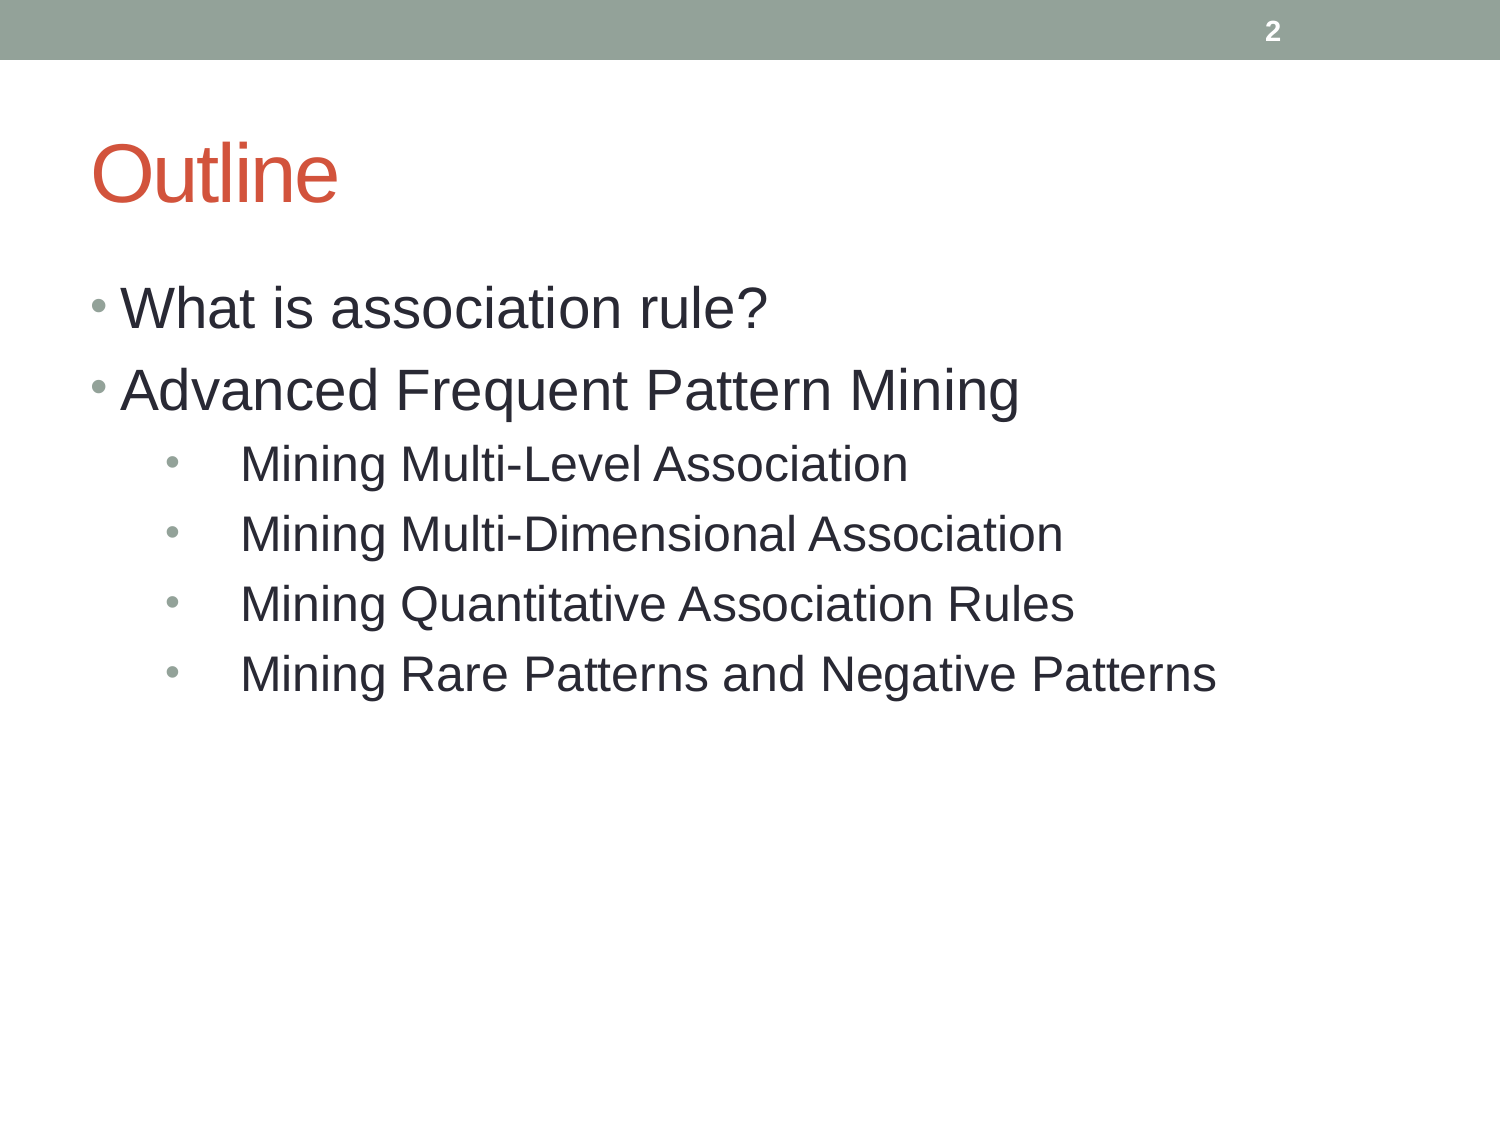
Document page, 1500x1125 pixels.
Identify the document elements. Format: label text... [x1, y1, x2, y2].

list What is association rule? Advanced Frequent Pattern Mining Mining Multi-Level Association Mining Multi-Dimensional Association Mining Quantitative Association Rules Mining Rare Patterns and Negative Patterns [75, 262, 1425, 1063]
slide_number 2 [1250, 3, 1425, 57]
title Outline [75, 87, 1425, 250]
